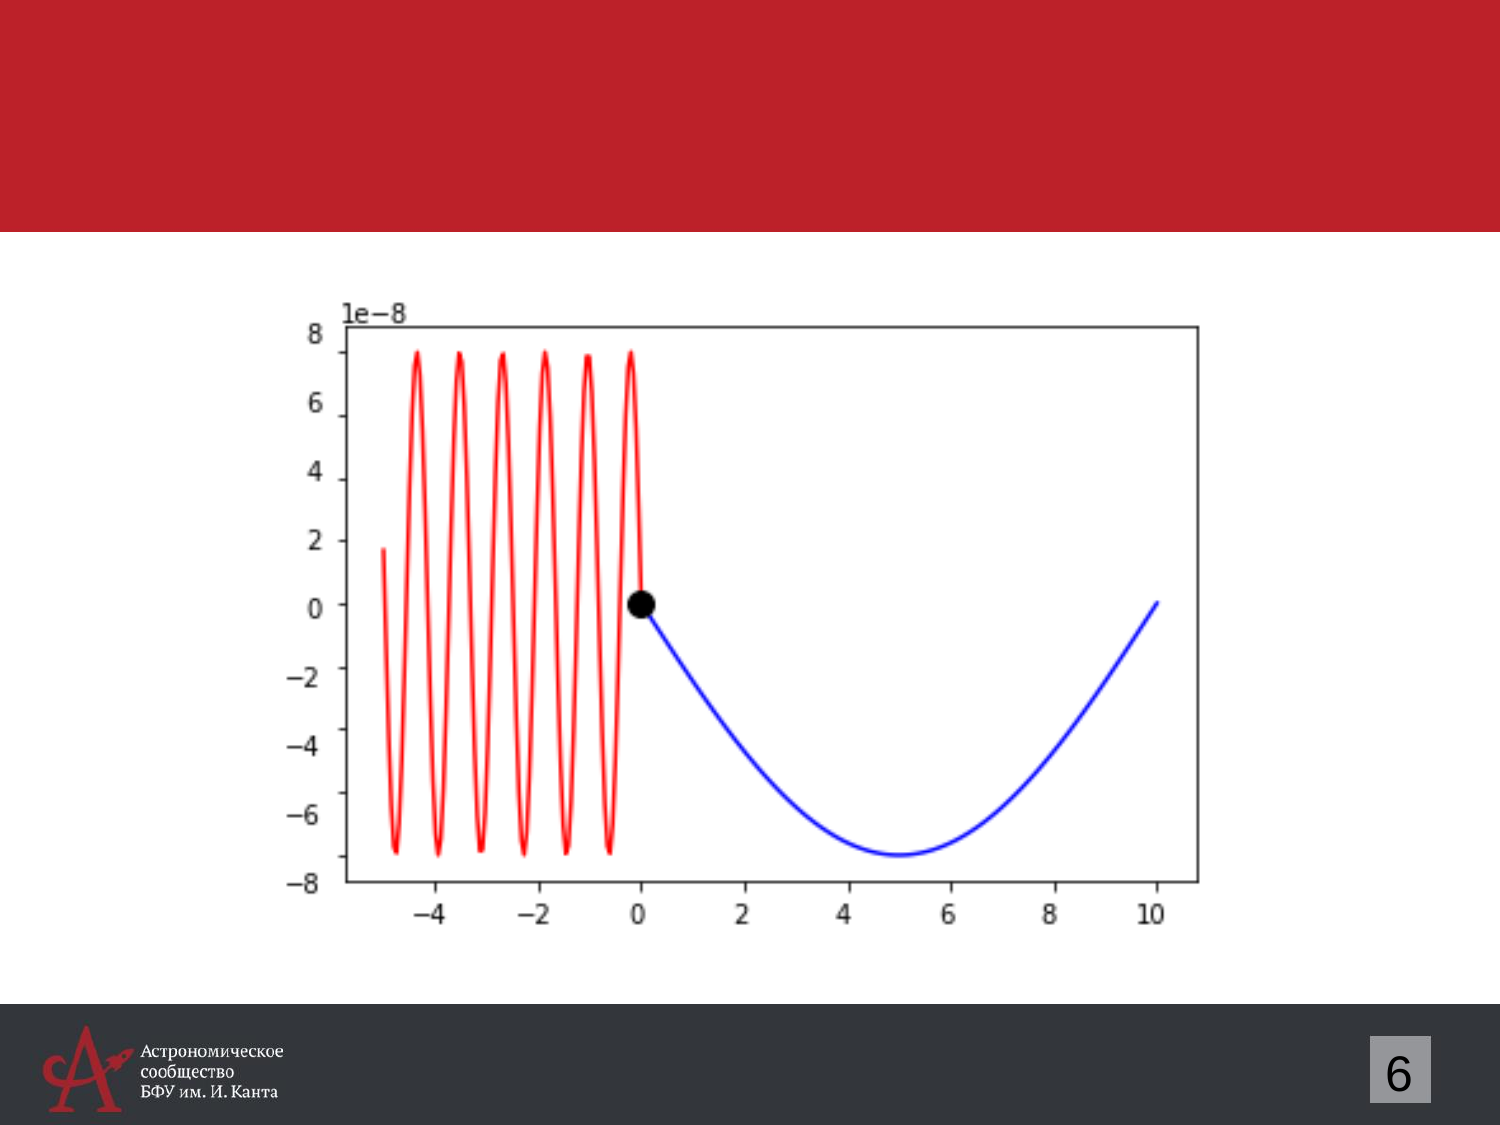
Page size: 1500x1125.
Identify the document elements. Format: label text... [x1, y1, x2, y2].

text_box 6 [1370, 1034, 1425, 1109]
picture [0, 0, 1500, 1125]
